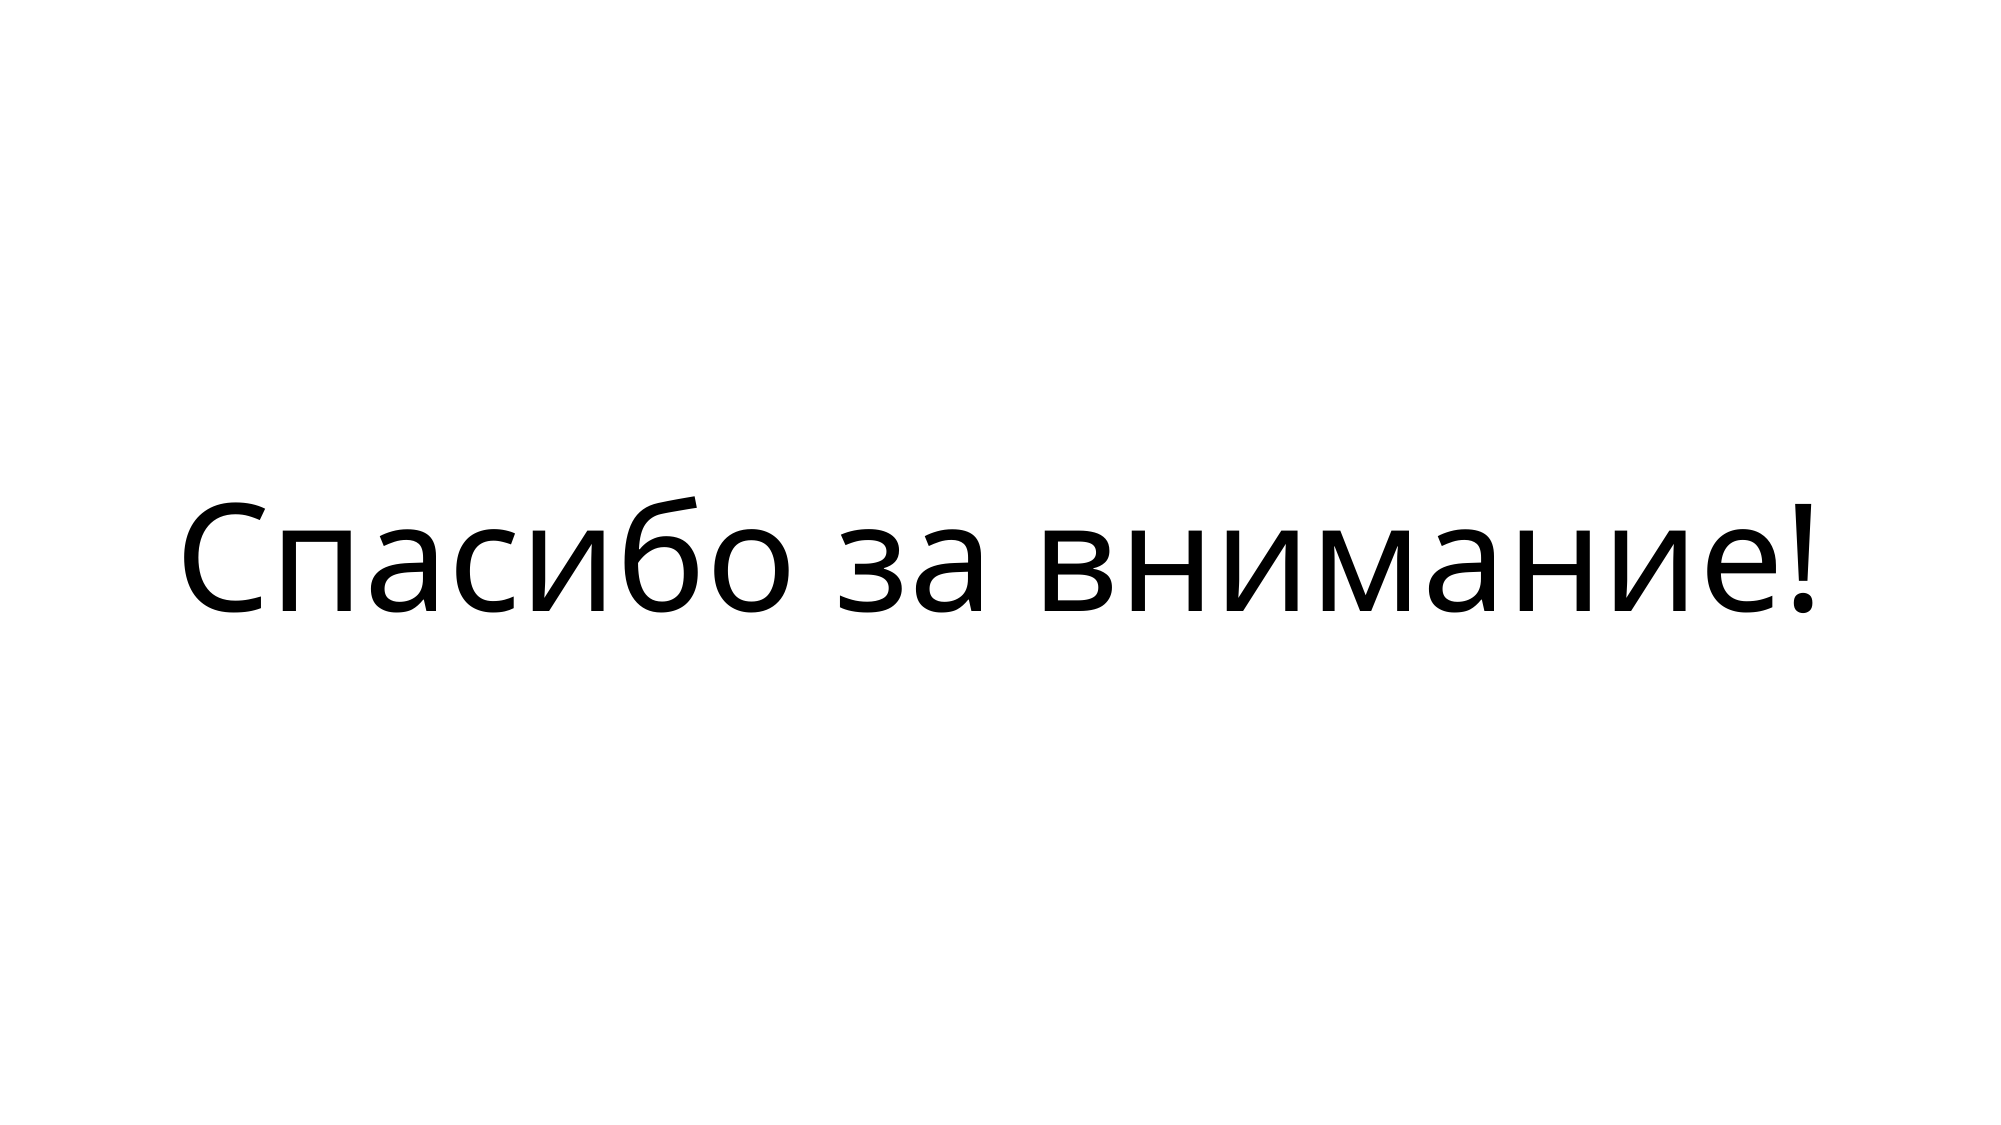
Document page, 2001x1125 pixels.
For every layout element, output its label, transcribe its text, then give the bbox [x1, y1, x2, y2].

title Спасибо за внимание! [137, 453, 1863, 672]
